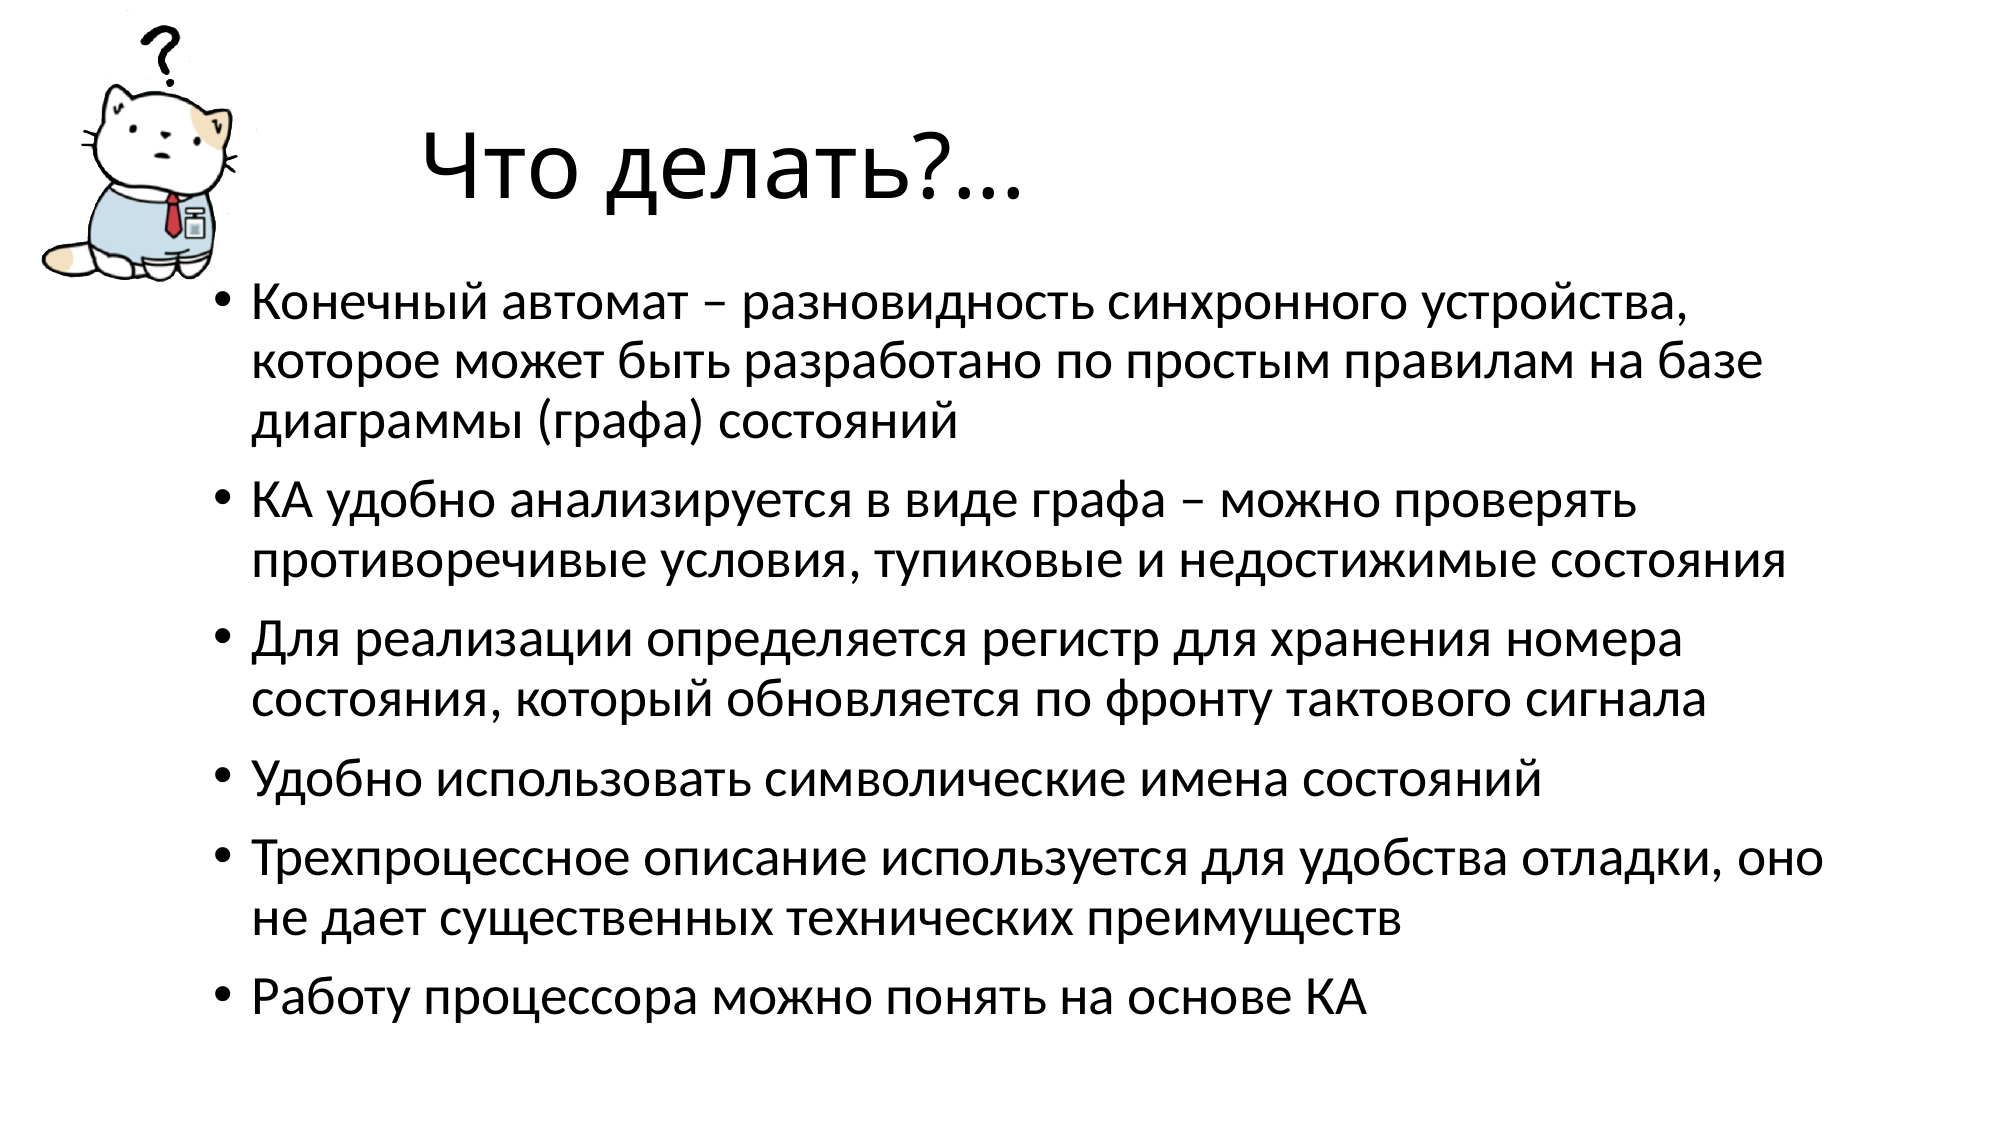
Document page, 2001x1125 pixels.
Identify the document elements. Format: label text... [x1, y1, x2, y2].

title Что делать?... [404, 59, 1502, 263]
picture [14, 10, 276, 294]
list Конечный автомат – разновидность синхронного устройства, которое может быть разработано по простым правилам на базе диаграммы (графа) состояний КА удобно анализируется в виде графа – можно проверять противоречивые условия, тупиковые и недостижимые состояния Для реализации определяется регистр для хранения номера состояния, который обновляется по фронту тактового сигнала Удобно использовать символические имена состояний Трехпроцессное описание используется для удобства отладки, оно не дает существенных технических преимуществ Работу процессора можно понять на основе КА [198, 263, 1863, 1047]
